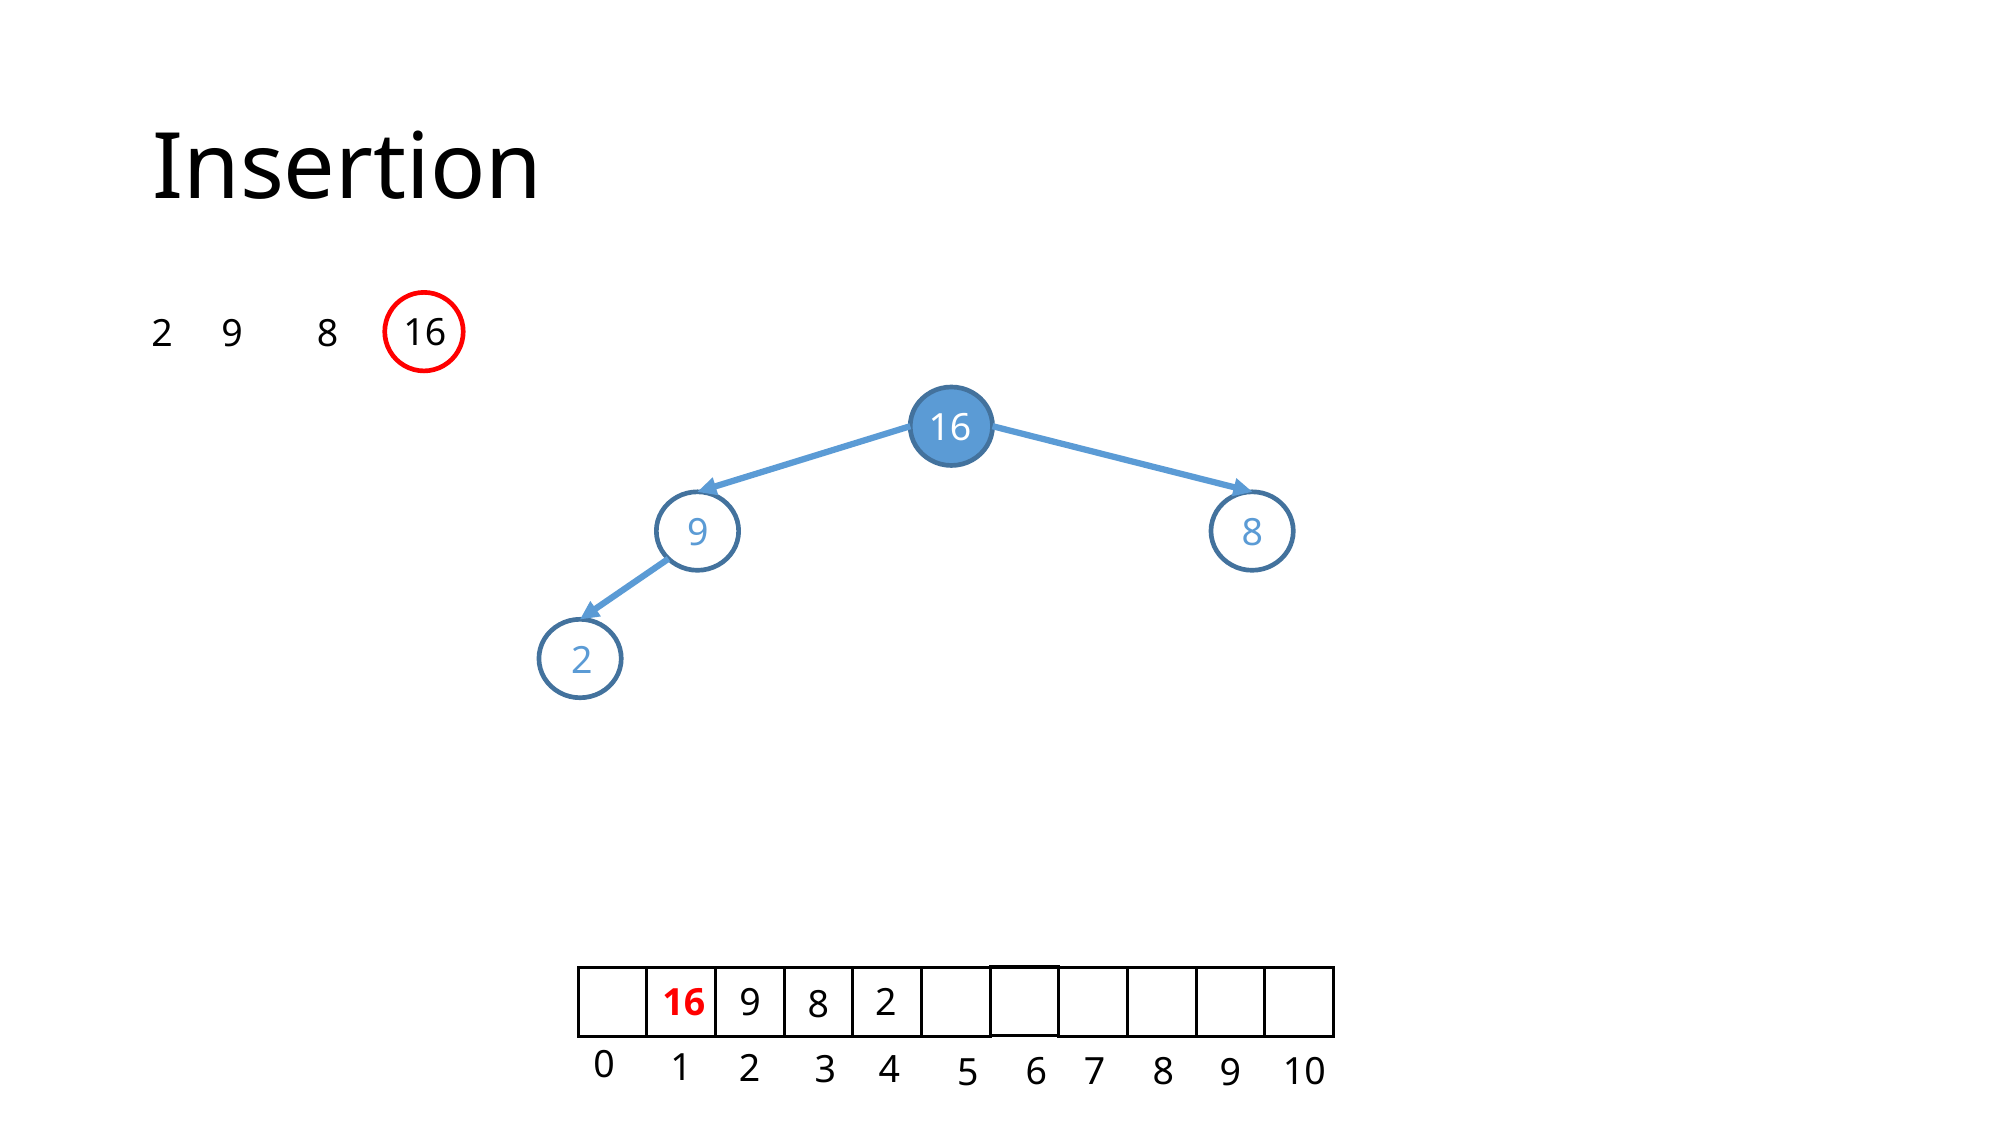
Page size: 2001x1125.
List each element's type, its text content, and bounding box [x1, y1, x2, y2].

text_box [992, 426, 1253, 492]
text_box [910, 386, 993, 466]
text_box 8 [302, 301, 354, 362]
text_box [538, 619, 622, 698]
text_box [384, 292, 464, 371]
title Insertion [137, 59, 1863, 278]
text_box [1210, 491, 1294, 571]
text_box 9 [206, 301, 258, 362]
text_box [578, 966, 1339, 1102]
text_box 2 [136, 301, 188, 362]
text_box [580, 558, 669, 620]
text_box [656, 491, 739, 571]
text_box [697, 426, 911, 492]
